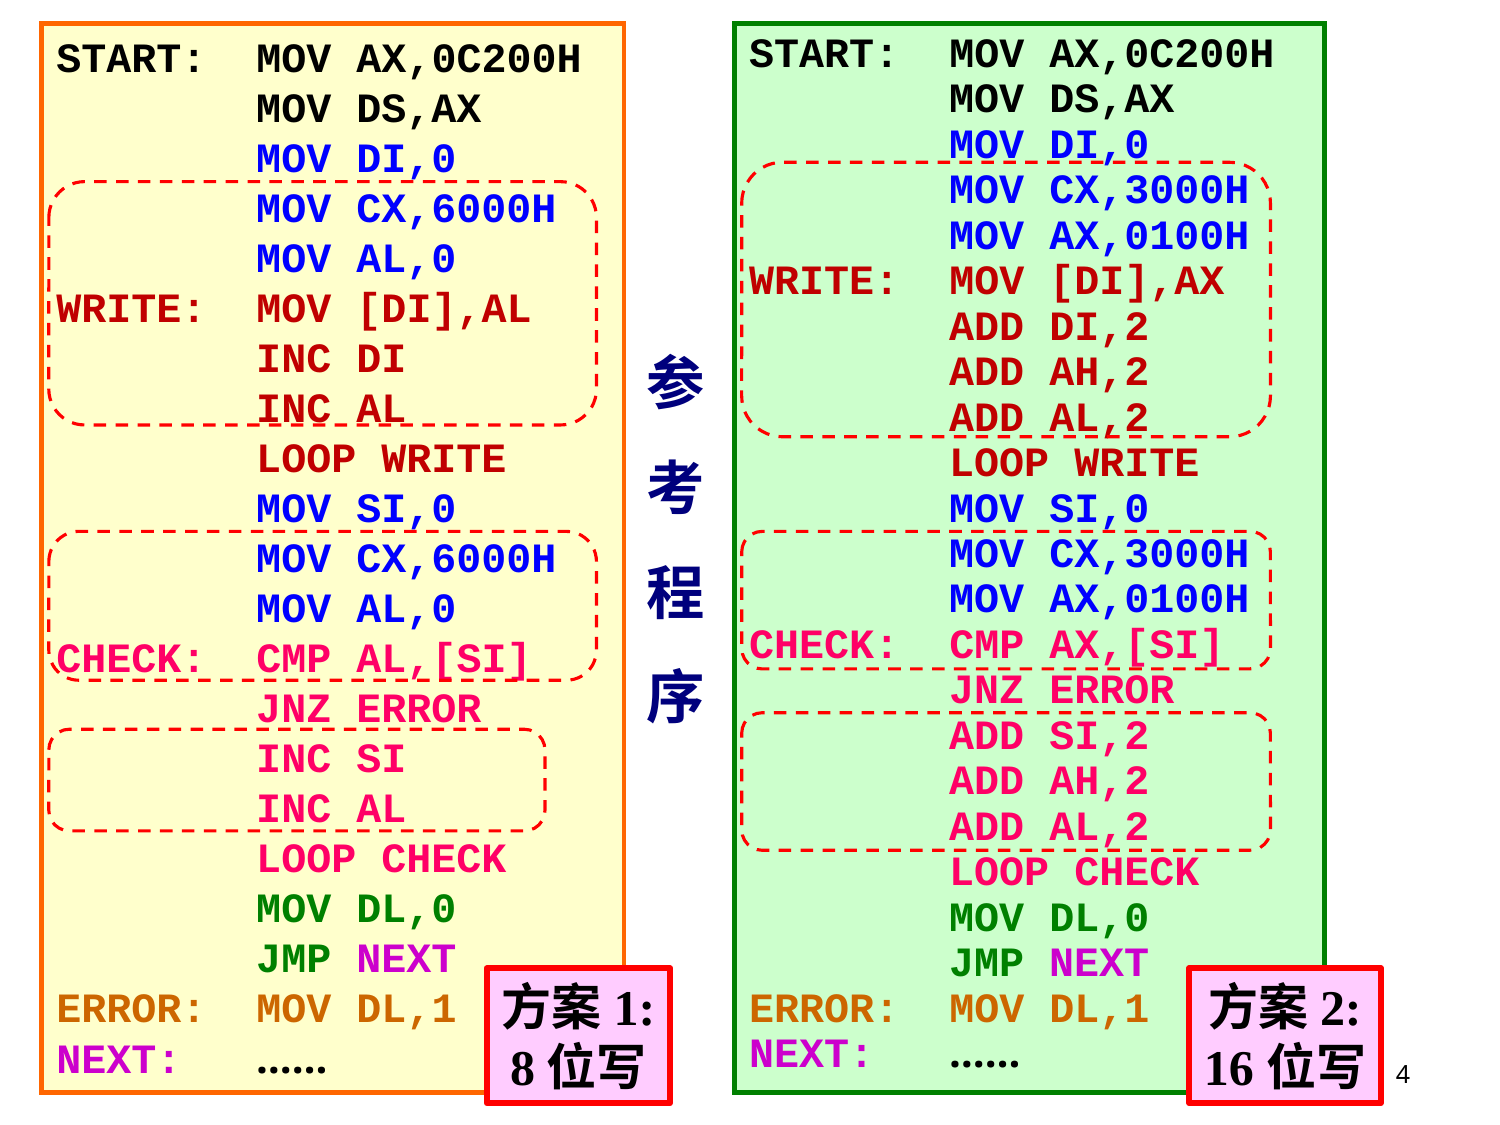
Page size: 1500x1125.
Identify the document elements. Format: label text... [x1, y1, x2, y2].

text_box 方案1: 8位写 [486, 968, 670, 1104]
text_box START: MOV AX,0C200H MOV DS,AX MOV DI,0 MOV CX,6000H MOV AL,0 WRITE: MOV [DI],AL INC DI INC AL LOOP WRITE MOV SI,0 MOV CX,6000H MOV AL,0 CHECK: CMP AL,[SI] JNZ ERROR INC SI INC AL LOOP CHECK MOV DL,0 JMP NEXT ERROR: MOV DL,1 NEXT: …… [41, 23, 624, 1093]
text_box [741, 712, 1271, 851]
text_box [741, 162, 1271, 437]
slide_number 4 [1074, 1093, 1189, 1101]
slide_number 4 [1381, 1046, 1426, 1101]
text_box [48, 181, 597, 425]
text_box [48, 531, 597, 681]
text_box 方案2: 16位写 [1189, 968, 1381, 1104]
text_box 参考程序 [631, 303, 715, 739]
text_box [741, 531, 1271, 669]
text_box [48, 729, 545, 831]
text_box START: MOV AX,0C200H MOV DS,AX MOV DI,0 MOV CX,3000H MOV AX,0100H WRITE: MOV [DI],AX ADD DI,2 ADD AH,2 ADD AL,2 LOOP WRITE MOV SI,0 MOV CX,3000H MOV AX,0100H CHECK: CMP AX,[SI] JNZ ERROR ADD SI,2 ADD AH,2 ADD AL,2 LOOP CHECK MOV DL,0 JMP NEXT ERROR: MOV DL,1 NEXT: …… [734, 23, 1325, 1093]
